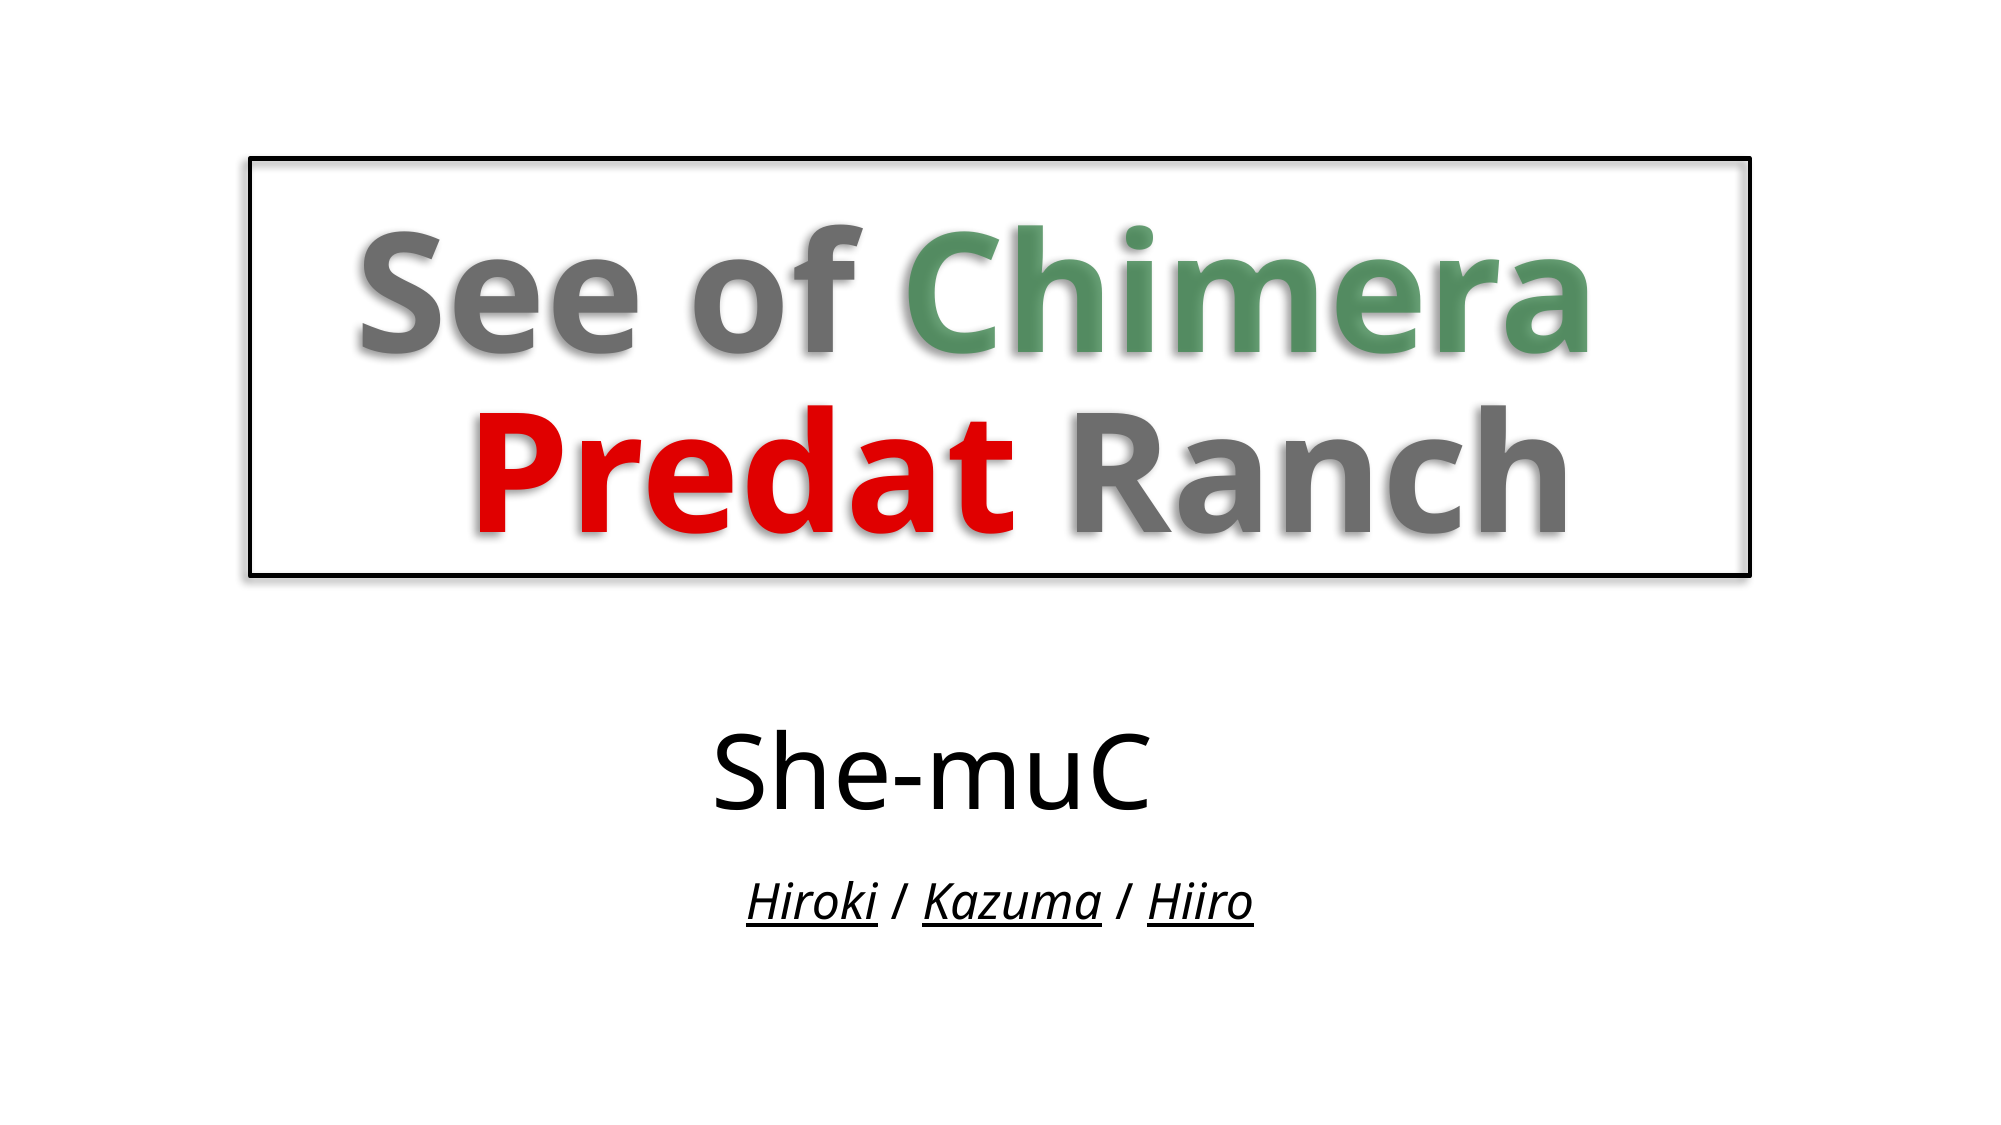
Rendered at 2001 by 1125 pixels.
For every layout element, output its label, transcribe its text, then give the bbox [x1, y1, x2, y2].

title See of Chimera Predat Ranch [249, 158, 1750, 576]
subtitle Hiroki / Kazuma / Hiiro [249, 868, 1750, 941]
text_box She-muC [696, 697, 1304, 838]
